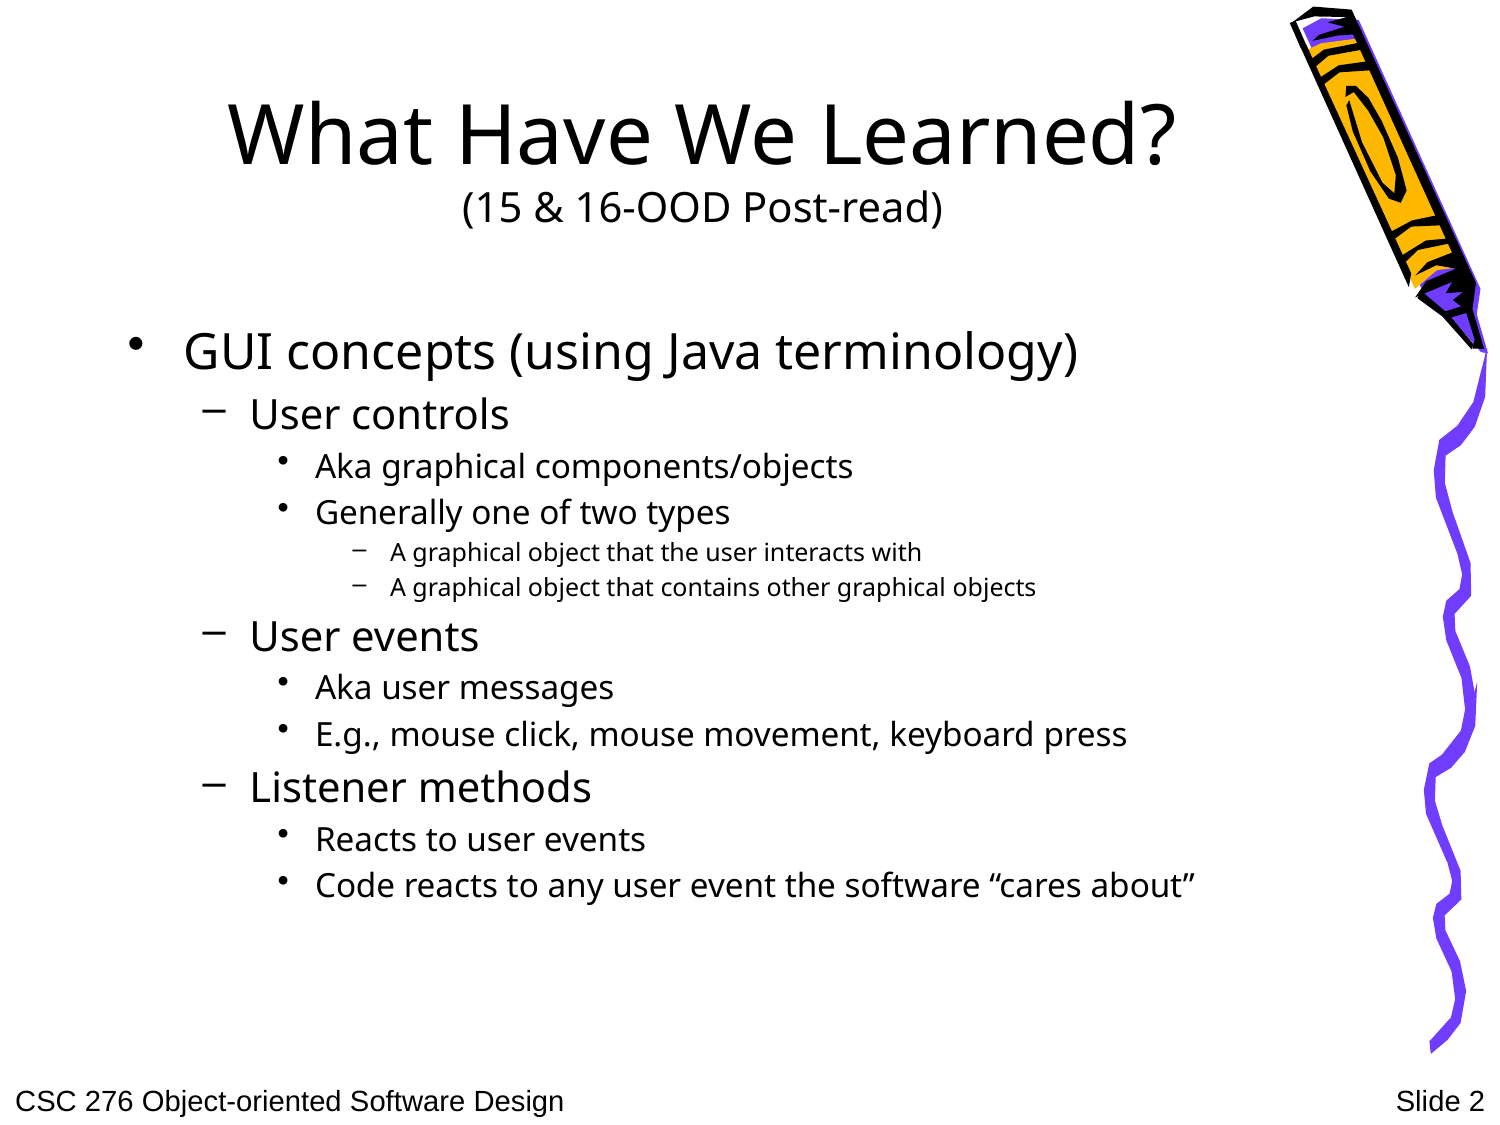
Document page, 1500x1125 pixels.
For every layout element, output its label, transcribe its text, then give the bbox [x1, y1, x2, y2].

list GUI concepts (using Java terminology) User controls Aka graphical components/objects Generally one of two types A graphical object that the user interacts with A graphical object that contains other graphical objects User events Aka user messages E.g., mouse click, mouse movement, keyboard press Listener methods Reacts to user events Code reacts to any user event the software “cares about” [112, 311, 1376, 1026]
title What Have We Learned? (15 & 16-OOD Post-read) [112, 24, 1293, 288]
